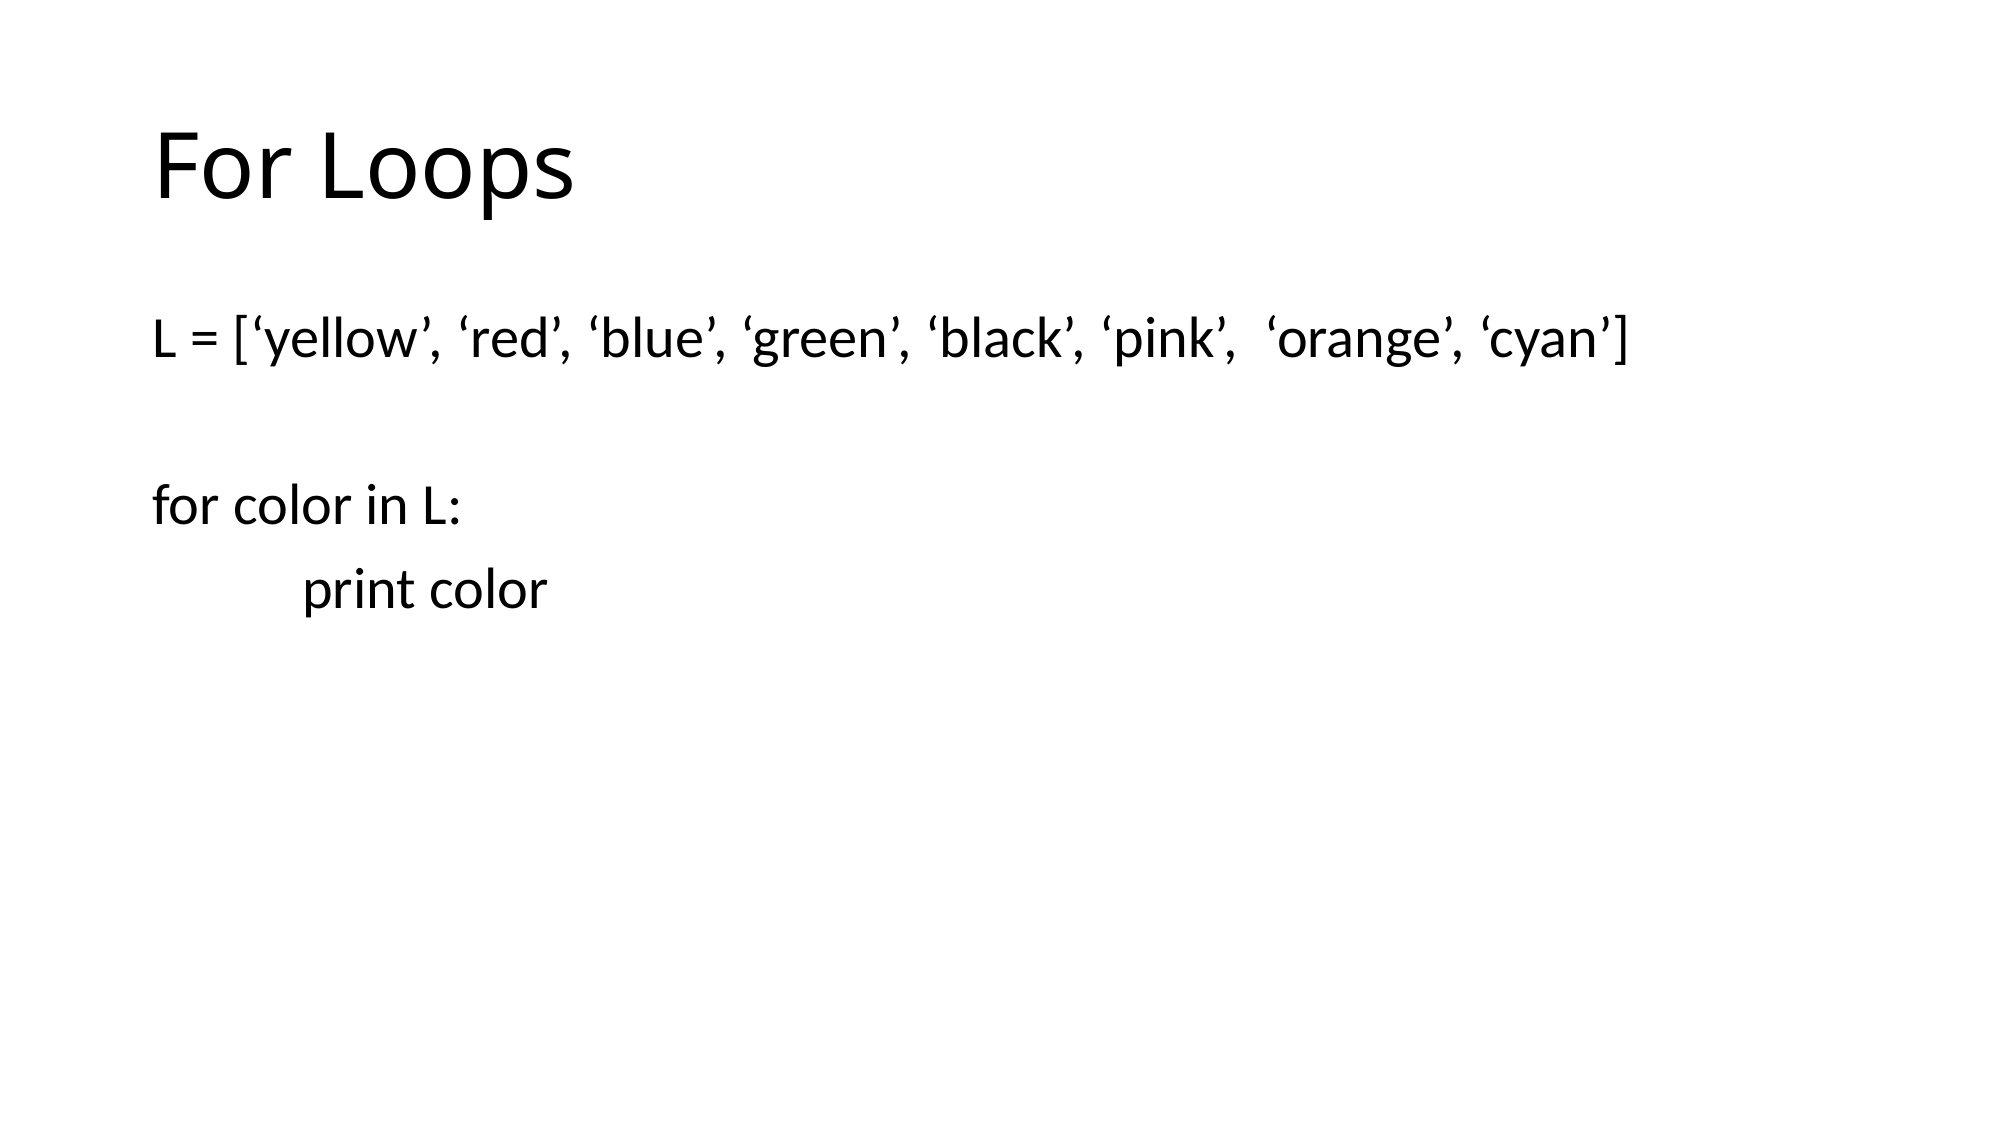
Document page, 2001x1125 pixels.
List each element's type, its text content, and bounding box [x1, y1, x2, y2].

list L = [‘yellow’, ‘red’, ‘blue’, ‘green’, ‘black’, ‘pink’, ‘orange’, ‘cyan’] for color in L: print color [137, 299, 1863, 1014]
title For Loops [137, 59, 1863, 278]
